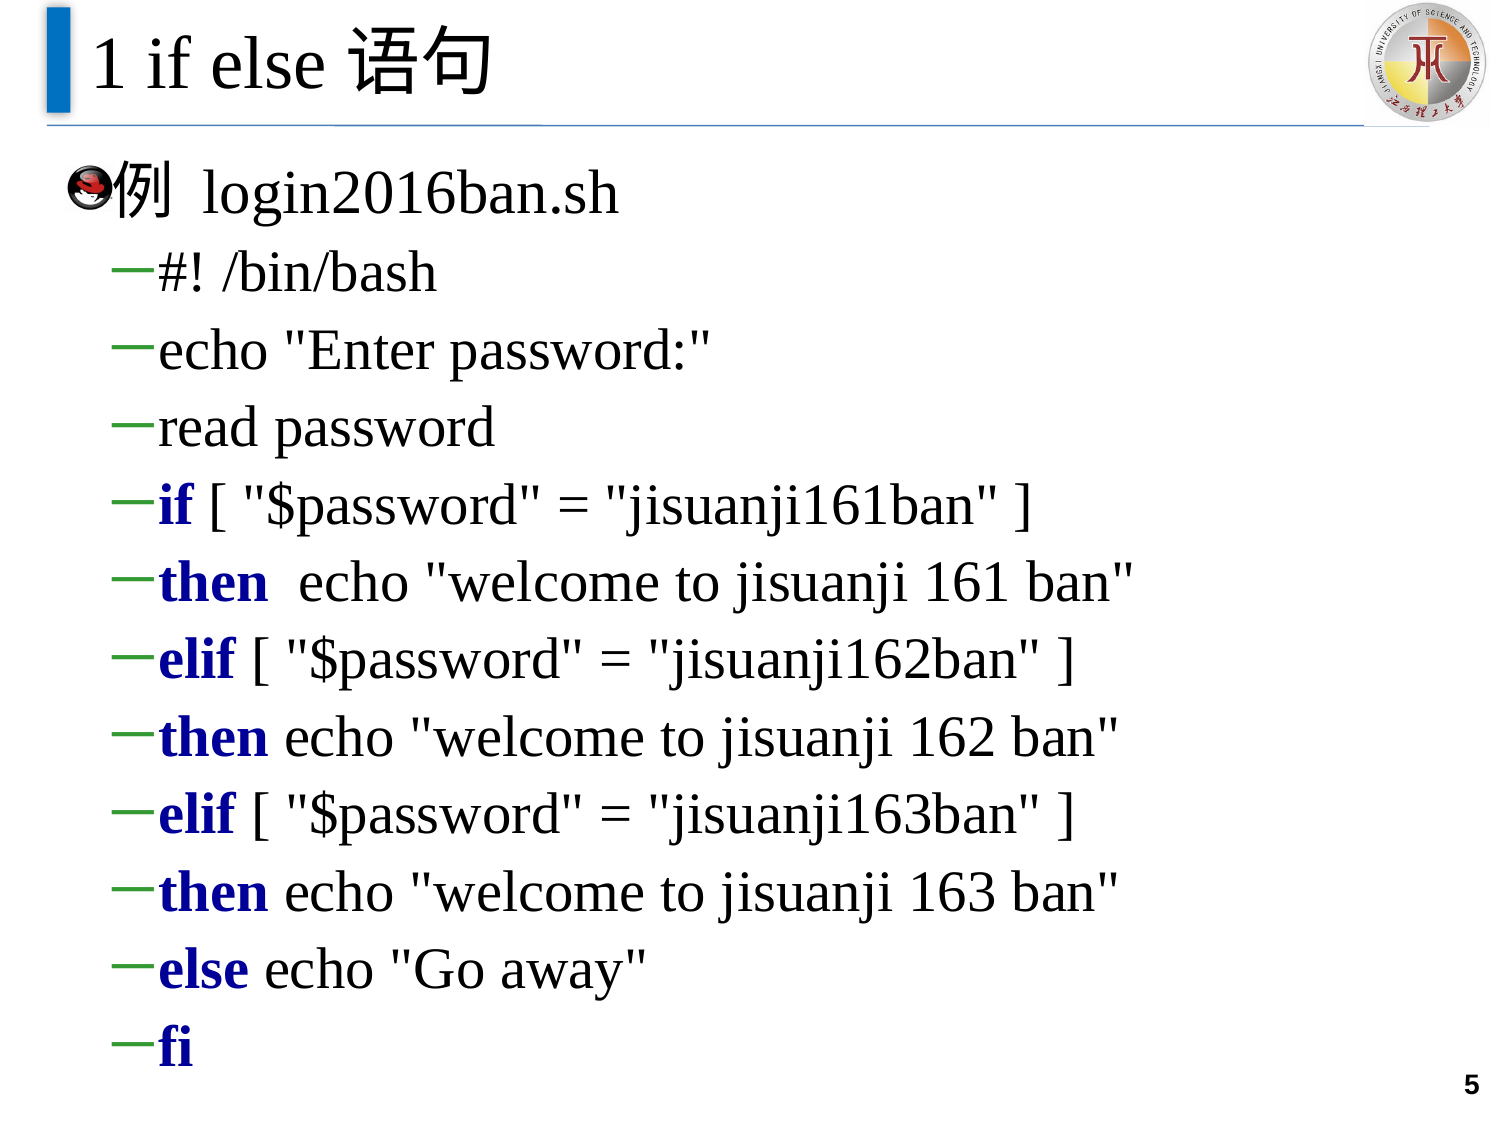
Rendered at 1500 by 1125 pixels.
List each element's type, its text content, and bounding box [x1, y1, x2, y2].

slide_number 5 [1355, 1042, 1495, 1125]
picture [1364, 0, 1490, 126]
list 例 login2016ban.sh #! /bin/bash echo "Enter password:" read password if [ "$password" = "jisuanji161ban" ] then echo "welcome to jisuanji 161 ban" elif [ "$password" = "jisuanji162ban" ] then echo "welcome to jisuanji 162 ban" elif [ "$password" = "jisuanji163ban" ] then echo "welcome to jisuanji 163 ban" else echo "Go away" fi [50, 135, 1427, 1088]
title 1 if else语句 [75, 0, 1425, 122]
picture [65, 165, 115, 212]
